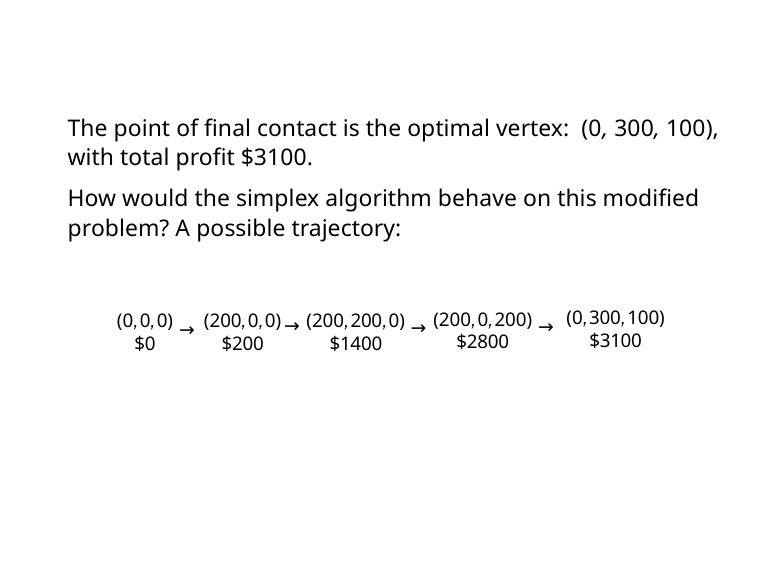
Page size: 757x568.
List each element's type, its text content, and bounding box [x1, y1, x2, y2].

text_box → [408, 316, 432, 339]
text_box (200,200,0) $1400 [303, 308, 409, 354]
text_box → [282, 314, 303, 337]
text_box (200,0,200) $2800 [432, 307, 534, 353]
text_box (0,0,0) $0 [115, 308, 175, 354]
text_box (200,0,0) $200 [203, 308, 283, 354]
text_box (0,300,100) $3100 [565, 306, 666, 352]
text_box The point of final contact is the optimal vertex: (0, 300, 100), with total profit $3100. How would the simplex algorithm behave on this modified problem? A possible trajectory: [65, 111, 728, 241]
text_box → [177, 318, 203, 341]
text_box → [536, 314, 560, 338]
